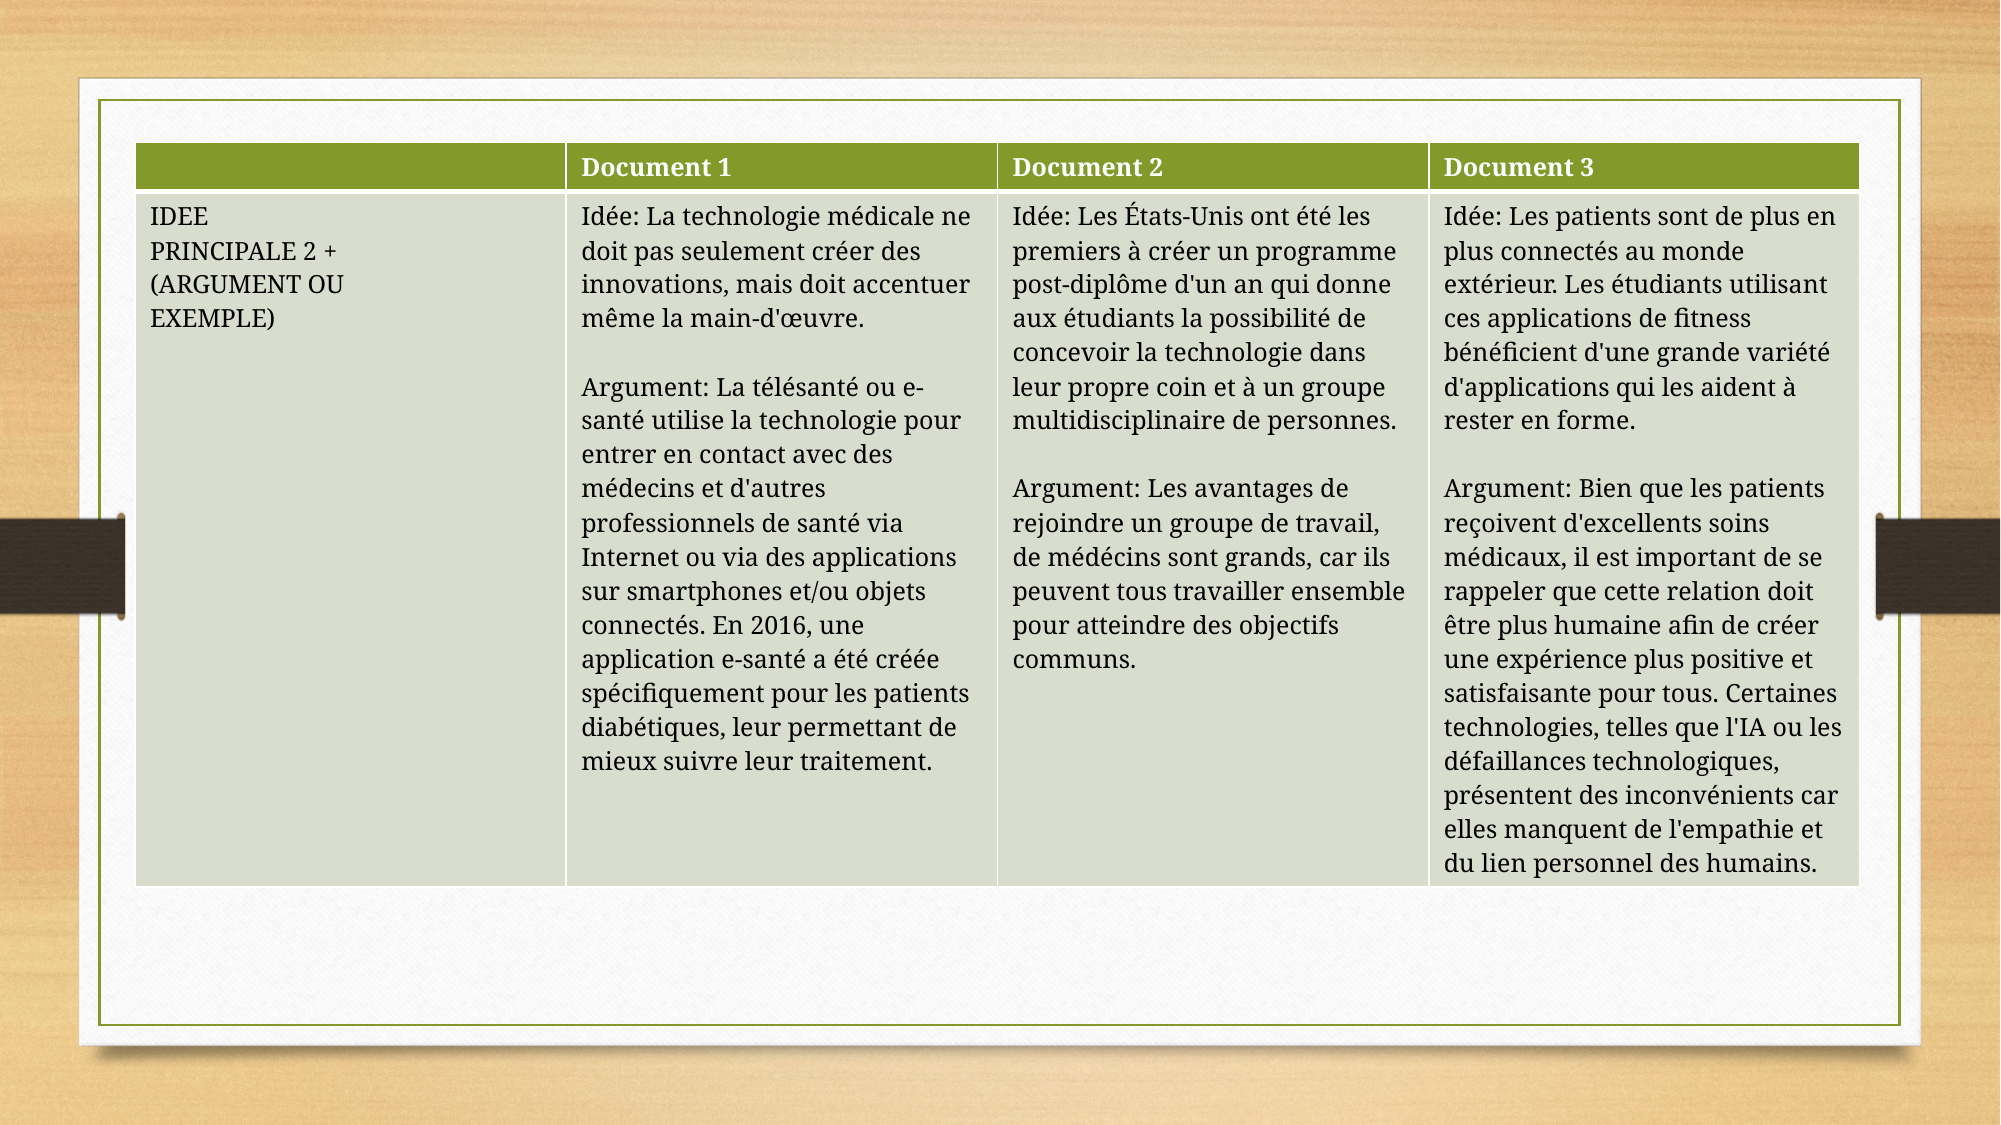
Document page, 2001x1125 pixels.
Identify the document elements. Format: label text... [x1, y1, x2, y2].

table_cell Idée: Les patients sont de plus en plus connectés au monde extérieur. Les étudiants utilisant ces applications de fitness bénéficient d'une grande variété d'applications qui les aident à rester en forme. Argument: Bien que les patients reçoivent d'excellents soins médicaux, il est important de se rappeler que cette relation doit être plus humaine afin de créer une expérience plus positive et satisfaisante pour tous. Certaines technologies, telles que l'IA ou les défaillances technologiques, présentent des inconvénients car elles manquent de l'empathie et du lien personnel des humains. [1430, 194, 1859, 886]
table_header Document 3 [1430, 143, 1859, 189]
table_cell Idée: La technologie médicale ne doit pas seulement créer des innovations, mais doit accentuer même la main-d'œuvre. Argument: La télésanté ou e‐santé utilise la technologie pour entrer en contact avec des médecins et d'autres professionnels de santé via Internet ou via des applications sur smartphones et/ou objets connectés. En 2016, une application e-santé a été créée spécifiquement pour les patients diabétiques, leur permettant de mieux suivre leur traitement. [567, 194, 997, 886]
table_header [136, 143, 565, 189]
table_header Document 1 [567, 143, 997, 189]
picture [0, 0, 2001, 1125]
table_cell IDEE PRINCIPALE 2 + (ARGUMENT OU EXEMPLE) [136, 194, 565, 886]
table_header Document 2 [998, 143, 1428, 189]
table_cell Idée: Les États-Unis ont été les premiers à créer un programme post-diplôme d'un an qui donne aux étudiants la possibilité de concevoir la technologie dans leur propre coin et à un groupe multidisciplinaire de personnes. Argument: Les avantages de rejoindre un groupe de travail, de médécins sont grands, car ils peuvent tous travailler ensemble pour atteindre des objectifs communs. [998, 194, 1428, 886]
